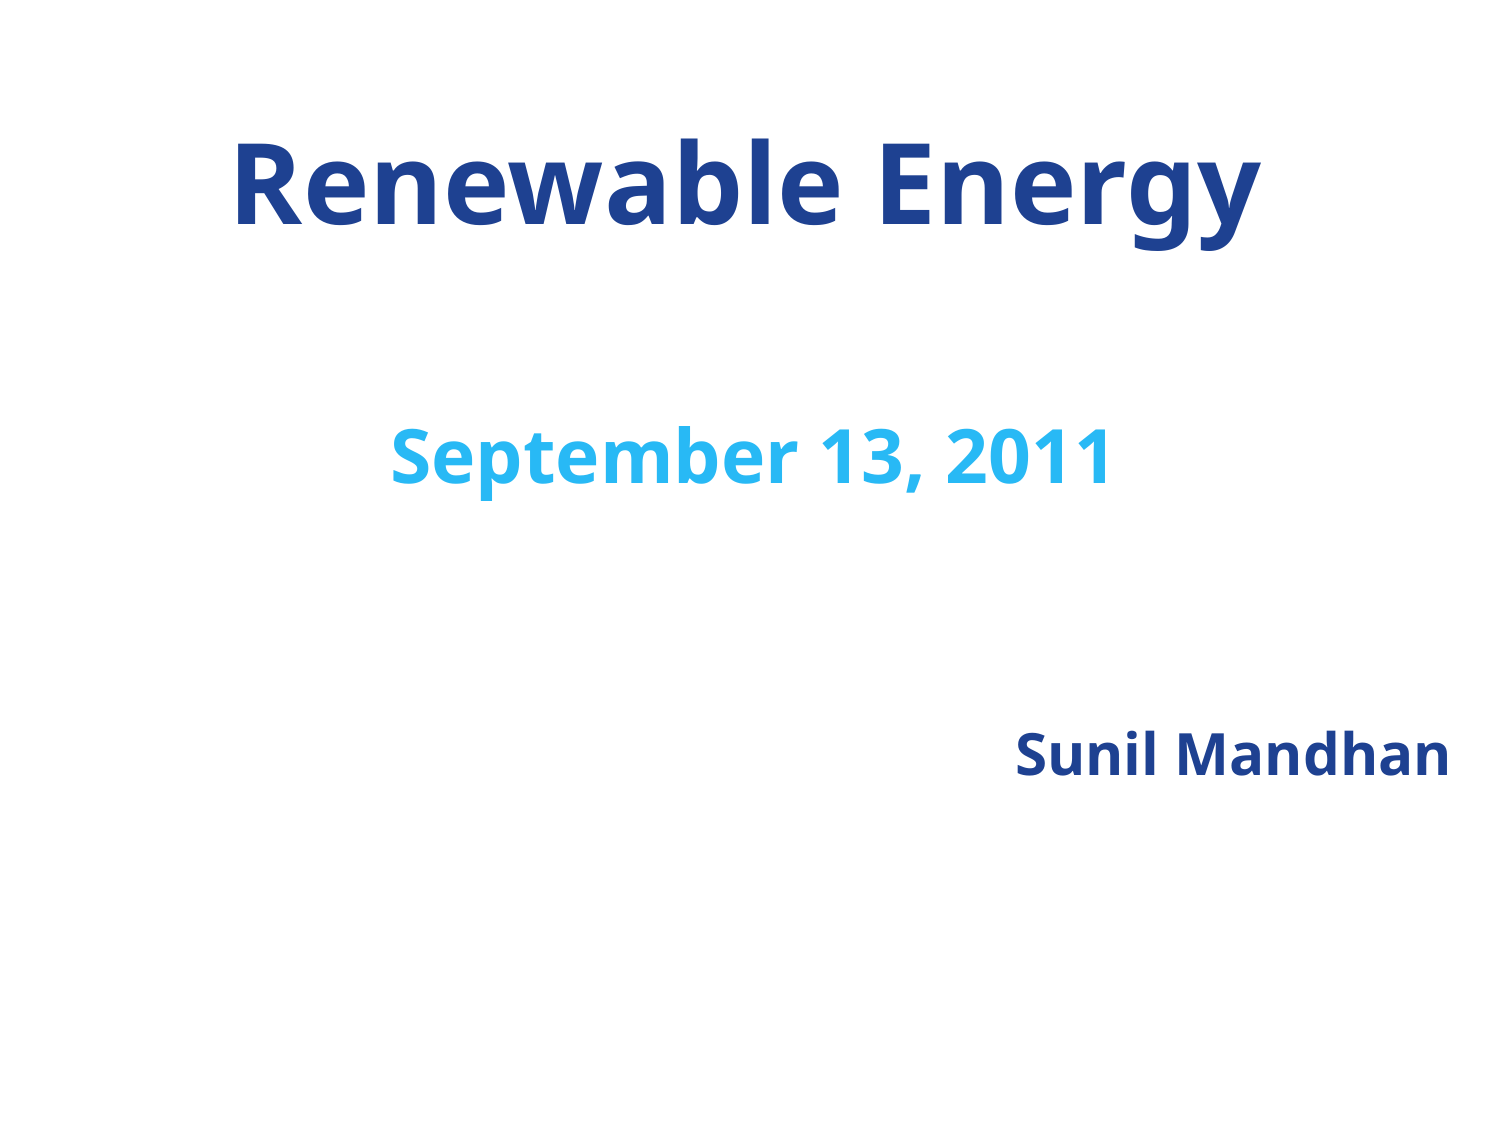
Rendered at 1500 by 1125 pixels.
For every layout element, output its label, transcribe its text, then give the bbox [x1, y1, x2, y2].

subtitle September 13, 2011 Sunil Mandhan [56, 329, 1452, 999]
title Renewable Energy [56, 127, 1435, 329]
